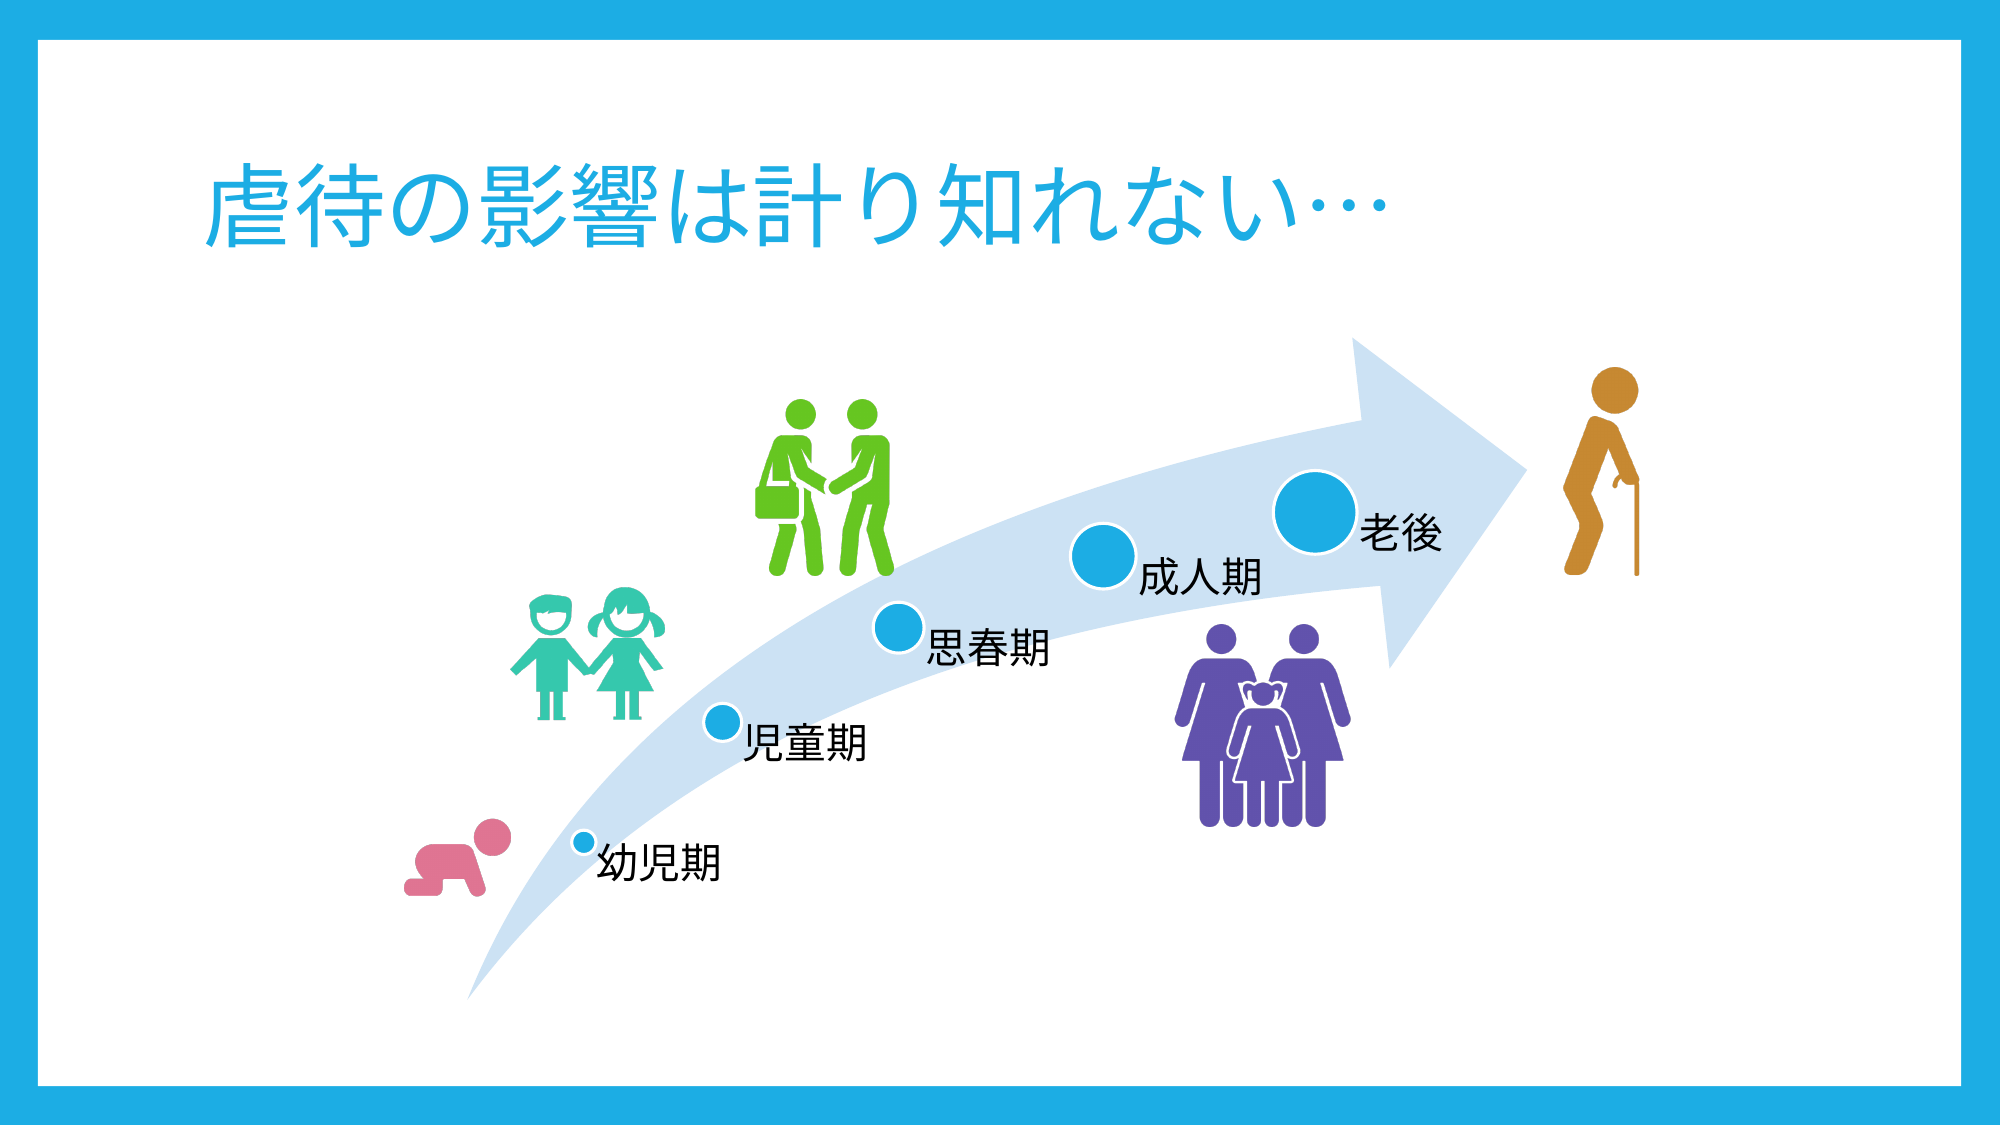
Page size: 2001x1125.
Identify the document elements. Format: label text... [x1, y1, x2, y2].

picture [1161, 624, 1364, 827]
title 虐待の影響は計り知れない… [187, 99, 1808, 323]
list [187, 337, 1808, 1001]
picture [509, 576, 665, 731]
picture [404, 804, 511, 911]
picture [1496, 366, 1707, 577]
picture [736, 399, 914, 577]
